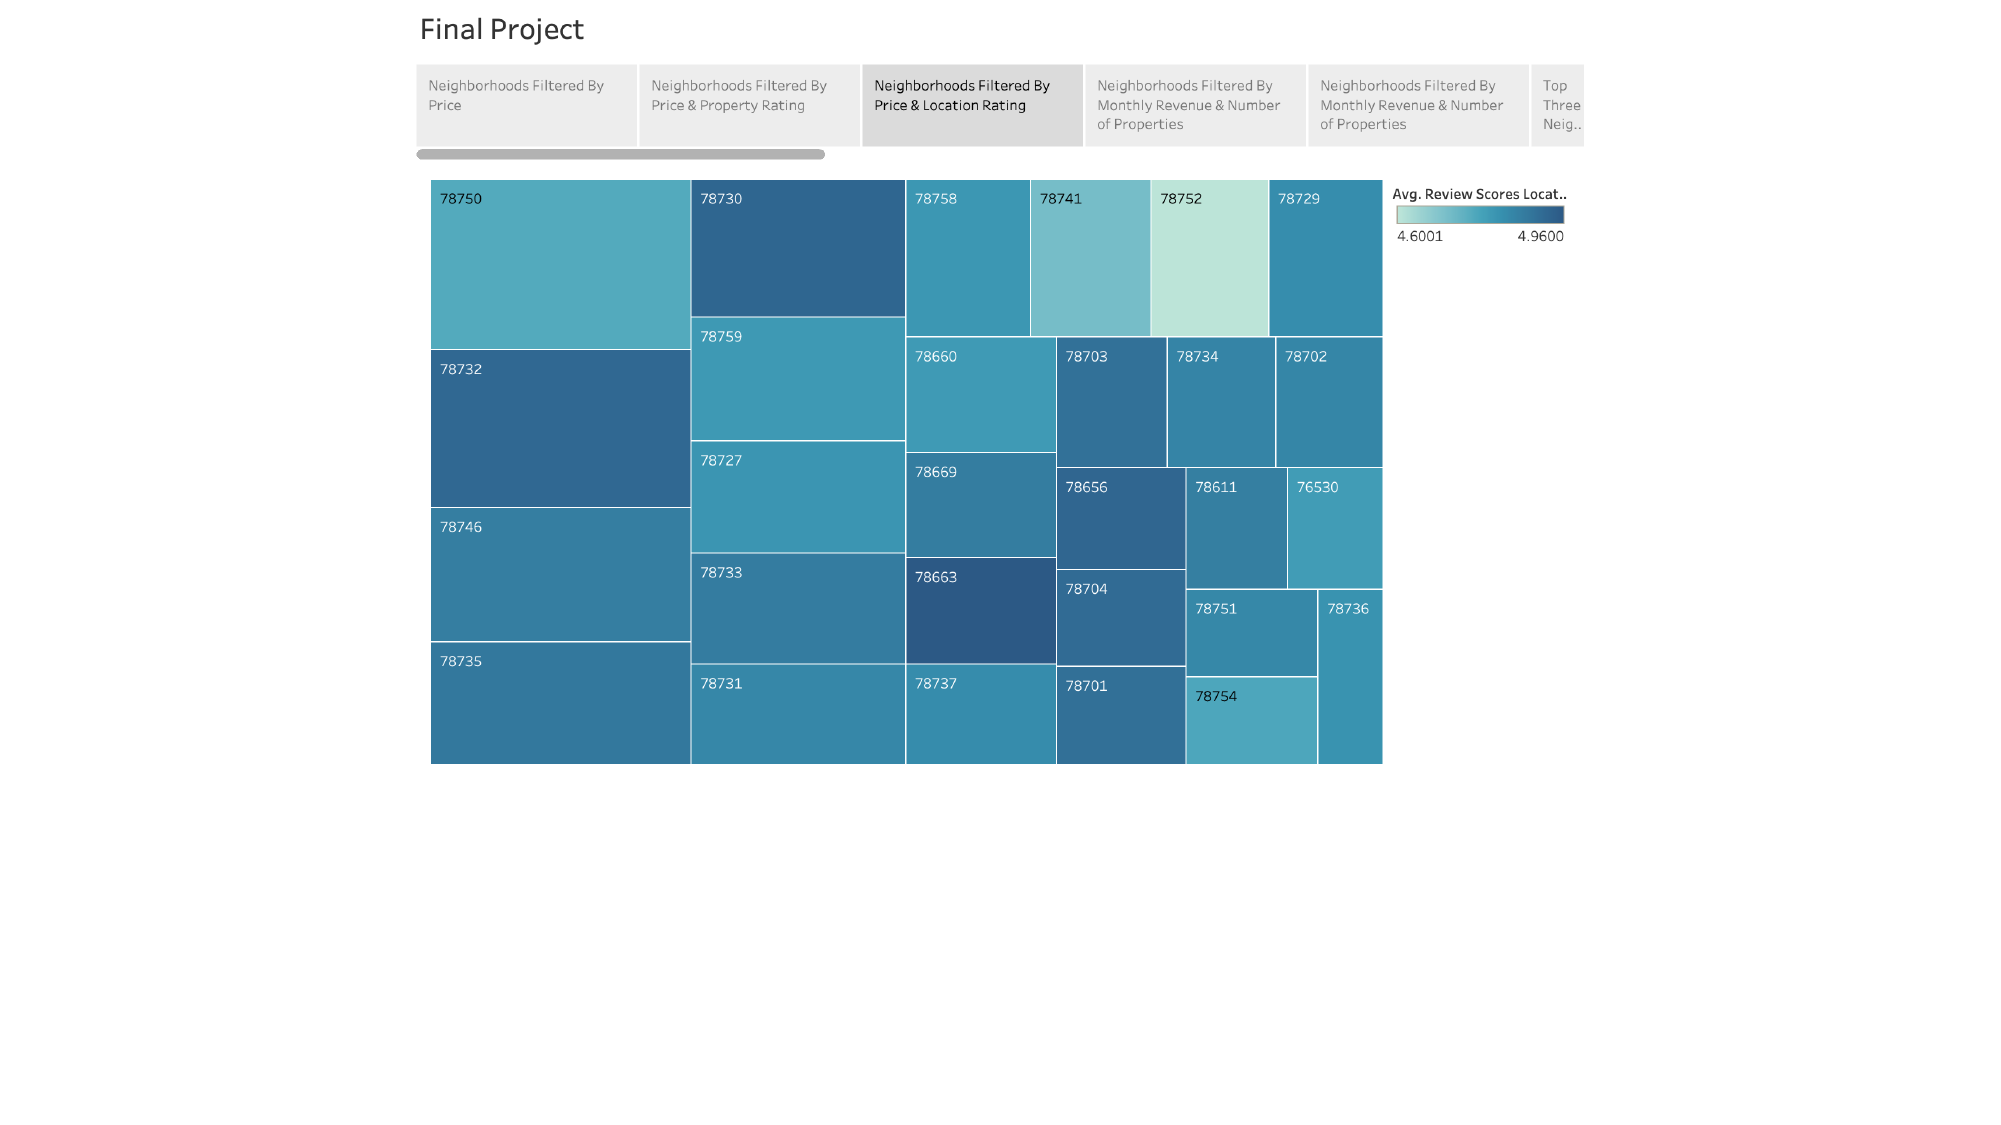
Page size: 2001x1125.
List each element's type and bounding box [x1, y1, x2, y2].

picture [407, 0, 1593, 1125]
